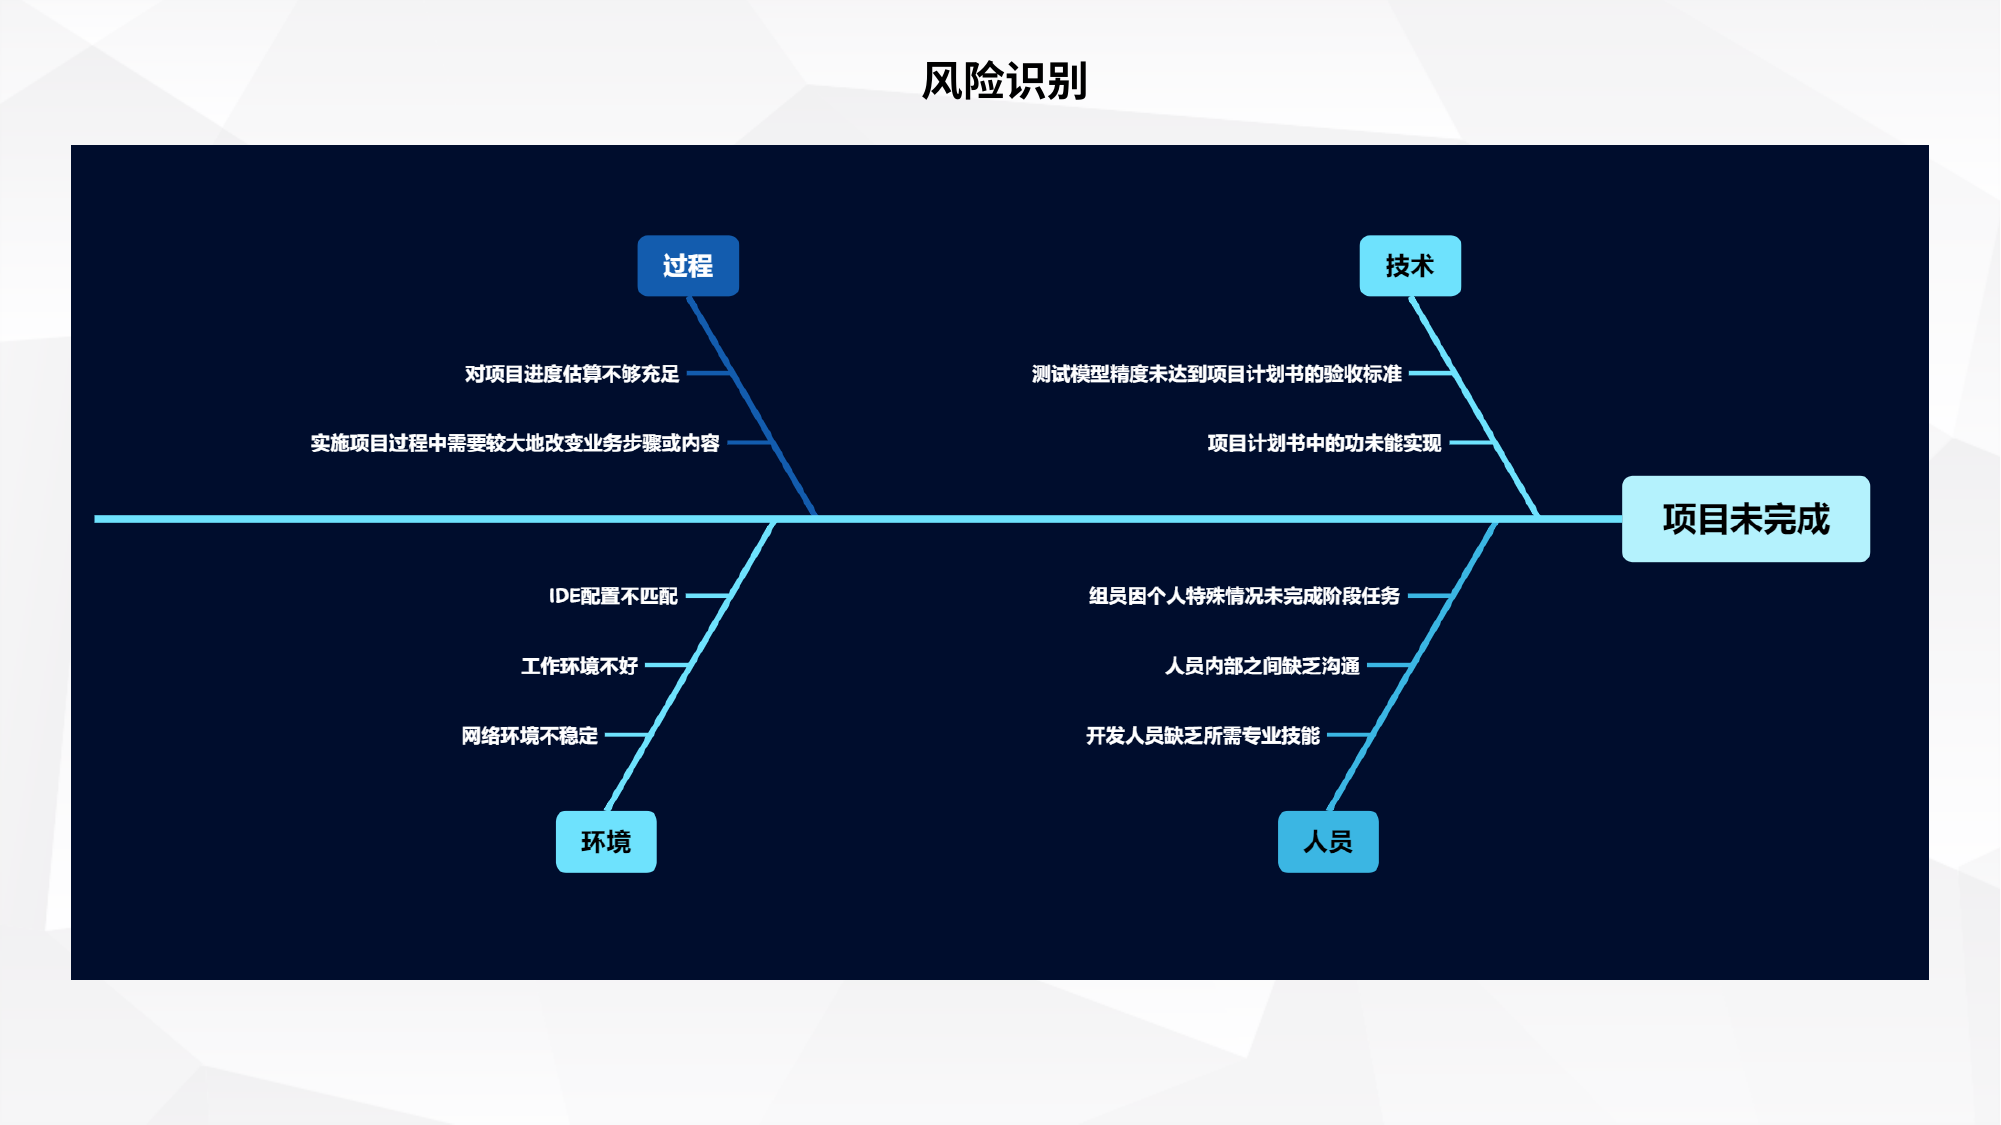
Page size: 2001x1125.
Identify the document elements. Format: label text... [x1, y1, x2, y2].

text_box 风险识别 [907, 47, 1196, 113]
picture [0, 0, 2001, 1125]
